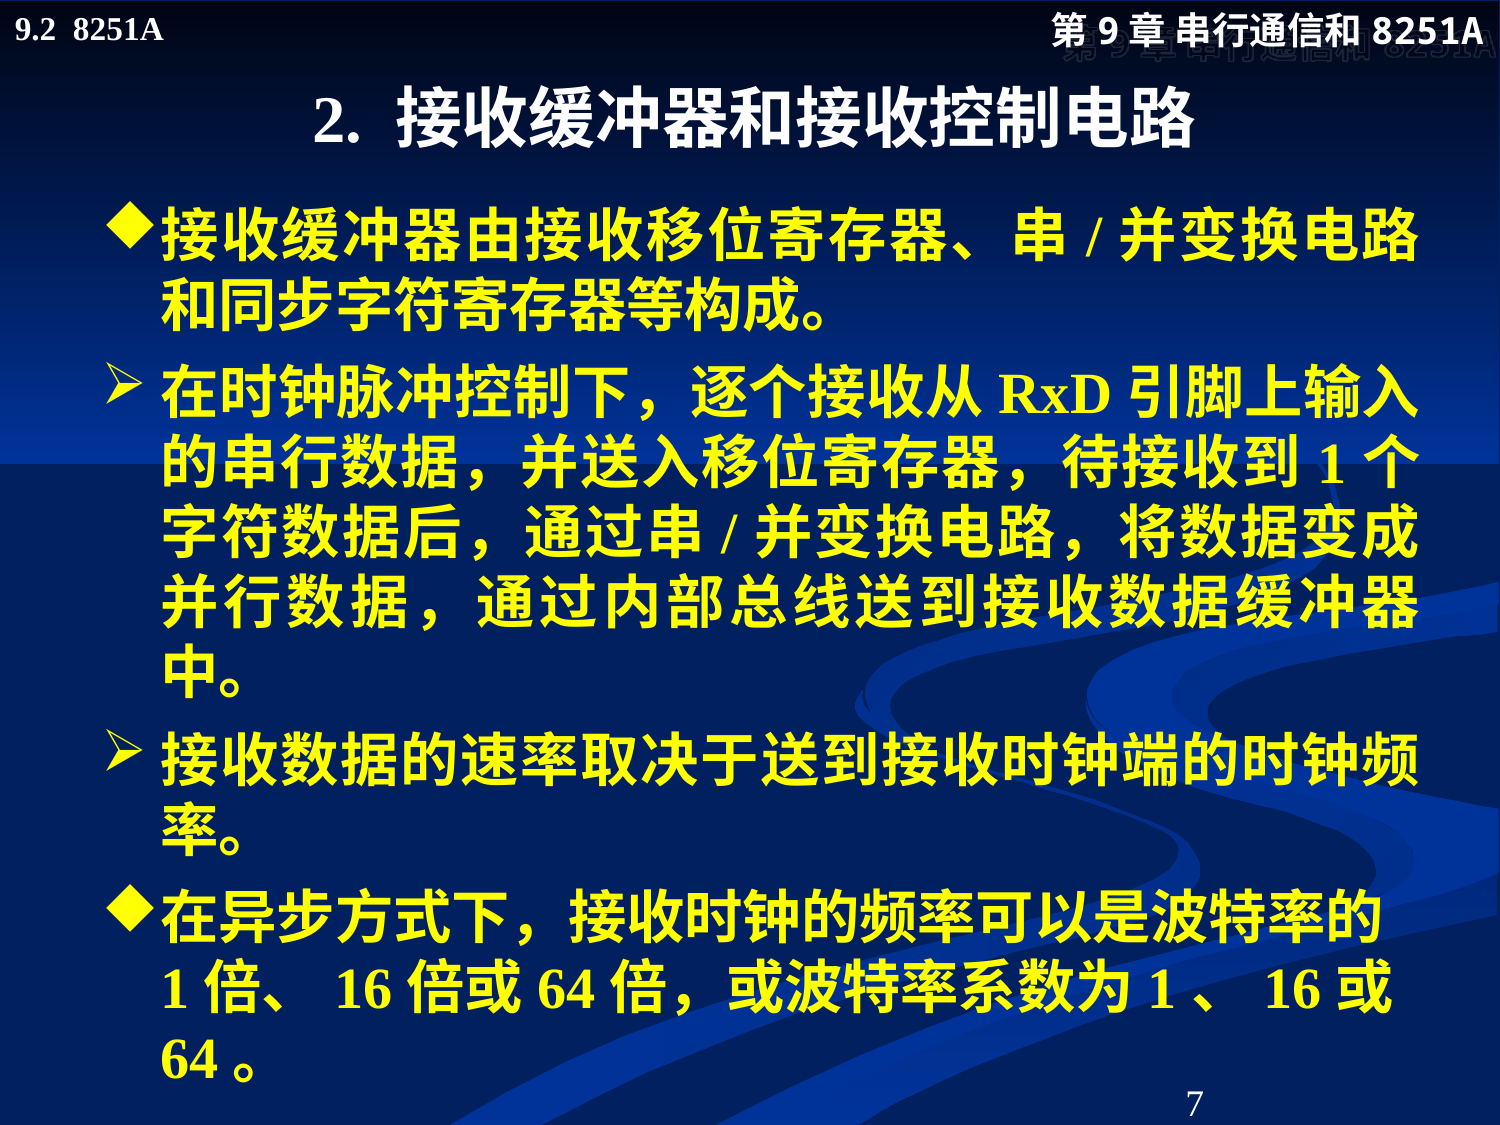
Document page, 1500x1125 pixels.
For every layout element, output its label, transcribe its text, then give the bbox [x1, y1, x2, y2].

title 2. 接收缓冲器和接收控制电路 [78, 60, 1430, 172]
list 接收缓冲器由接收移位寄存器、串/并变换电路和同步字符寄存器等构成。 在时钟脉冲控制下，逐个接收从RxD引脚上输入的串行数据，并送入移位寄存器，待接收到1个字符数据后，通过串/并变换电路，将数据变成并行数据，通过内部总线送到接收数据缓冲器中。 接收数据的速率取决于送到接收时钟端的时钟频率。 在异步方式下，接收时钟的频率可以是波特率的1倍、16倍或64倍，或波特率系数为1、16或64。 [86, 190, 1436, 1040]
